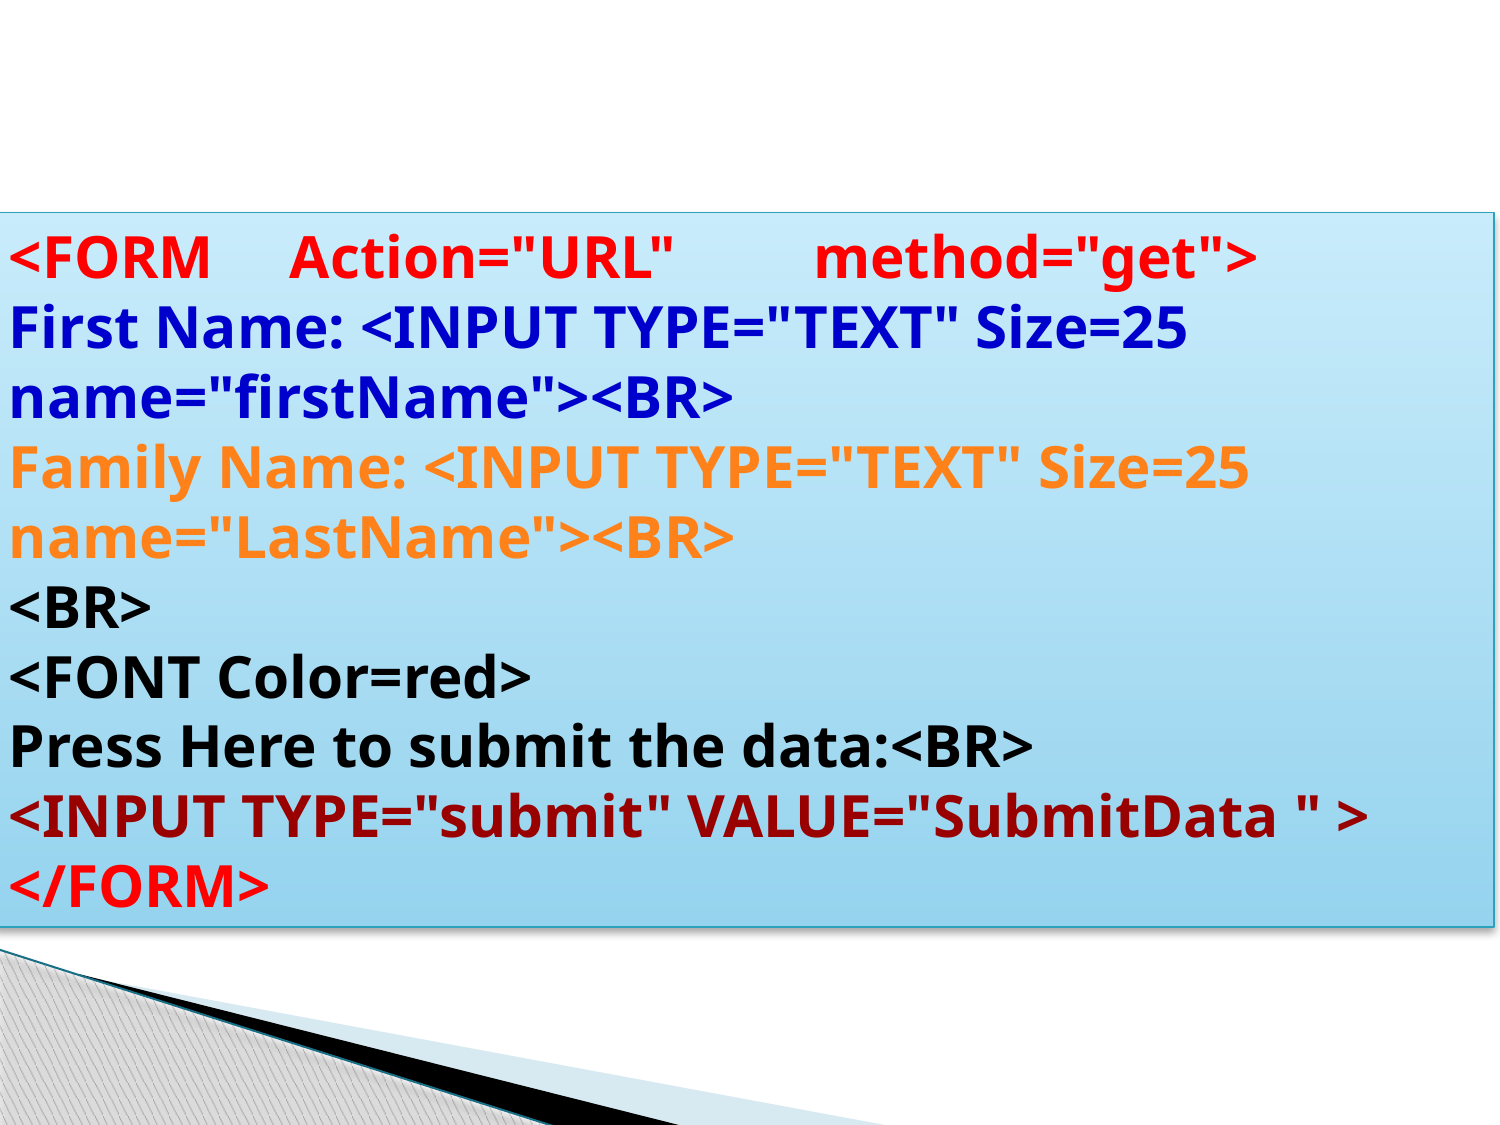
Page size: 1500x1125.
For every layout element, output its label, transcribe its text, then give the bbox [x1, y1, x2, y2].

text_box <FORM Action="URL" method="get"> First Name: <INPUT TYPE="TEXT" Size=25 name="firstName"><BR> Family Name: <INPUT TYPE="TEXT" Size=25 name="LastName"><BR> <BR> <FONT Color=red> Press Here to submit the data:<BR> <INPUT TYPE="submit" VALUE="SubmitData " > </FORM> [0, 212, 1495, 928]
